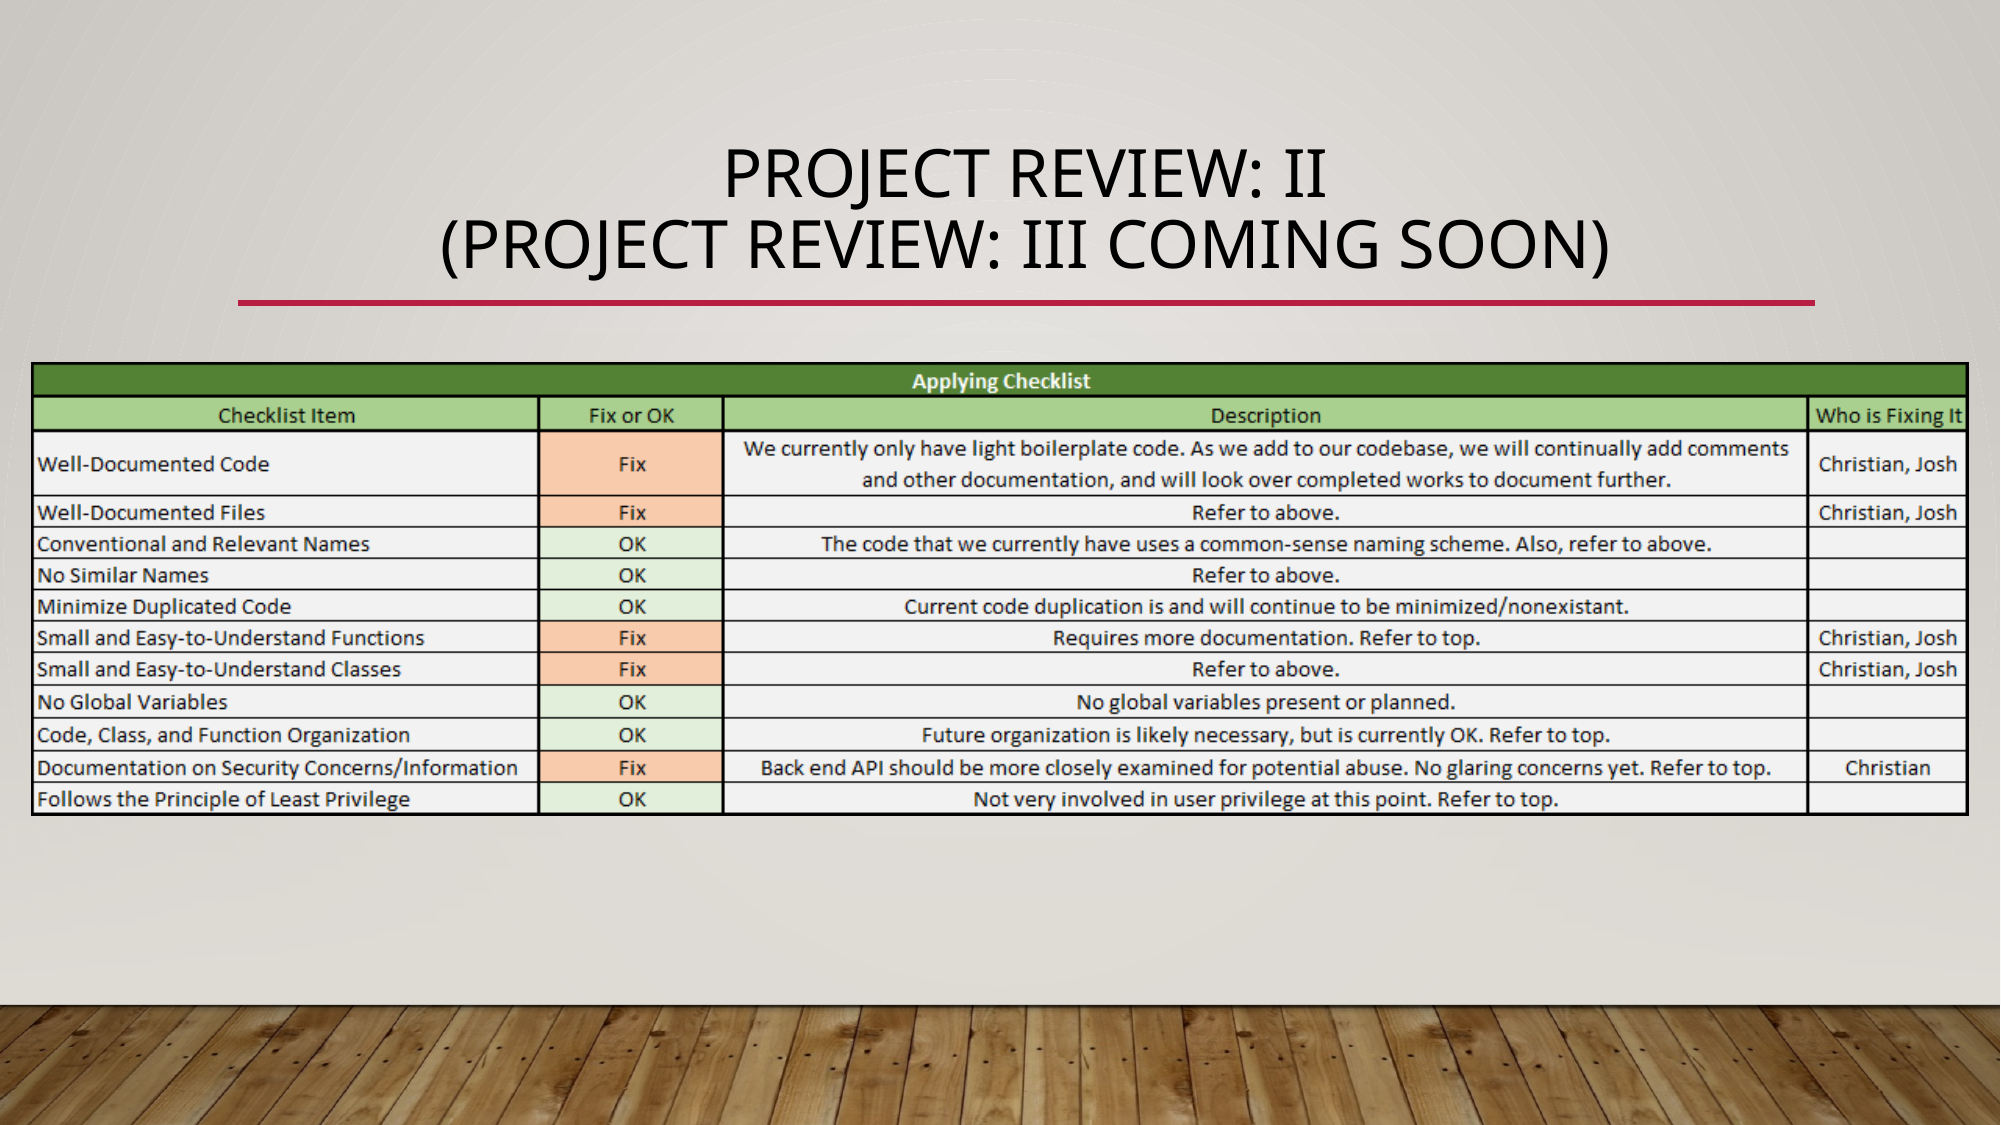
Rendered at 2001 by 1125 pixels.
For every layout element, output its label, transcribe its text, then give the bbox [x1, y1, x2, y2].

picture [30, 362, 1969, 817]
title Project Review: II (Project Review: III Coming Soon) [238, 131, 1814, 305]
picture [0, 1005, 2000, 1125]
